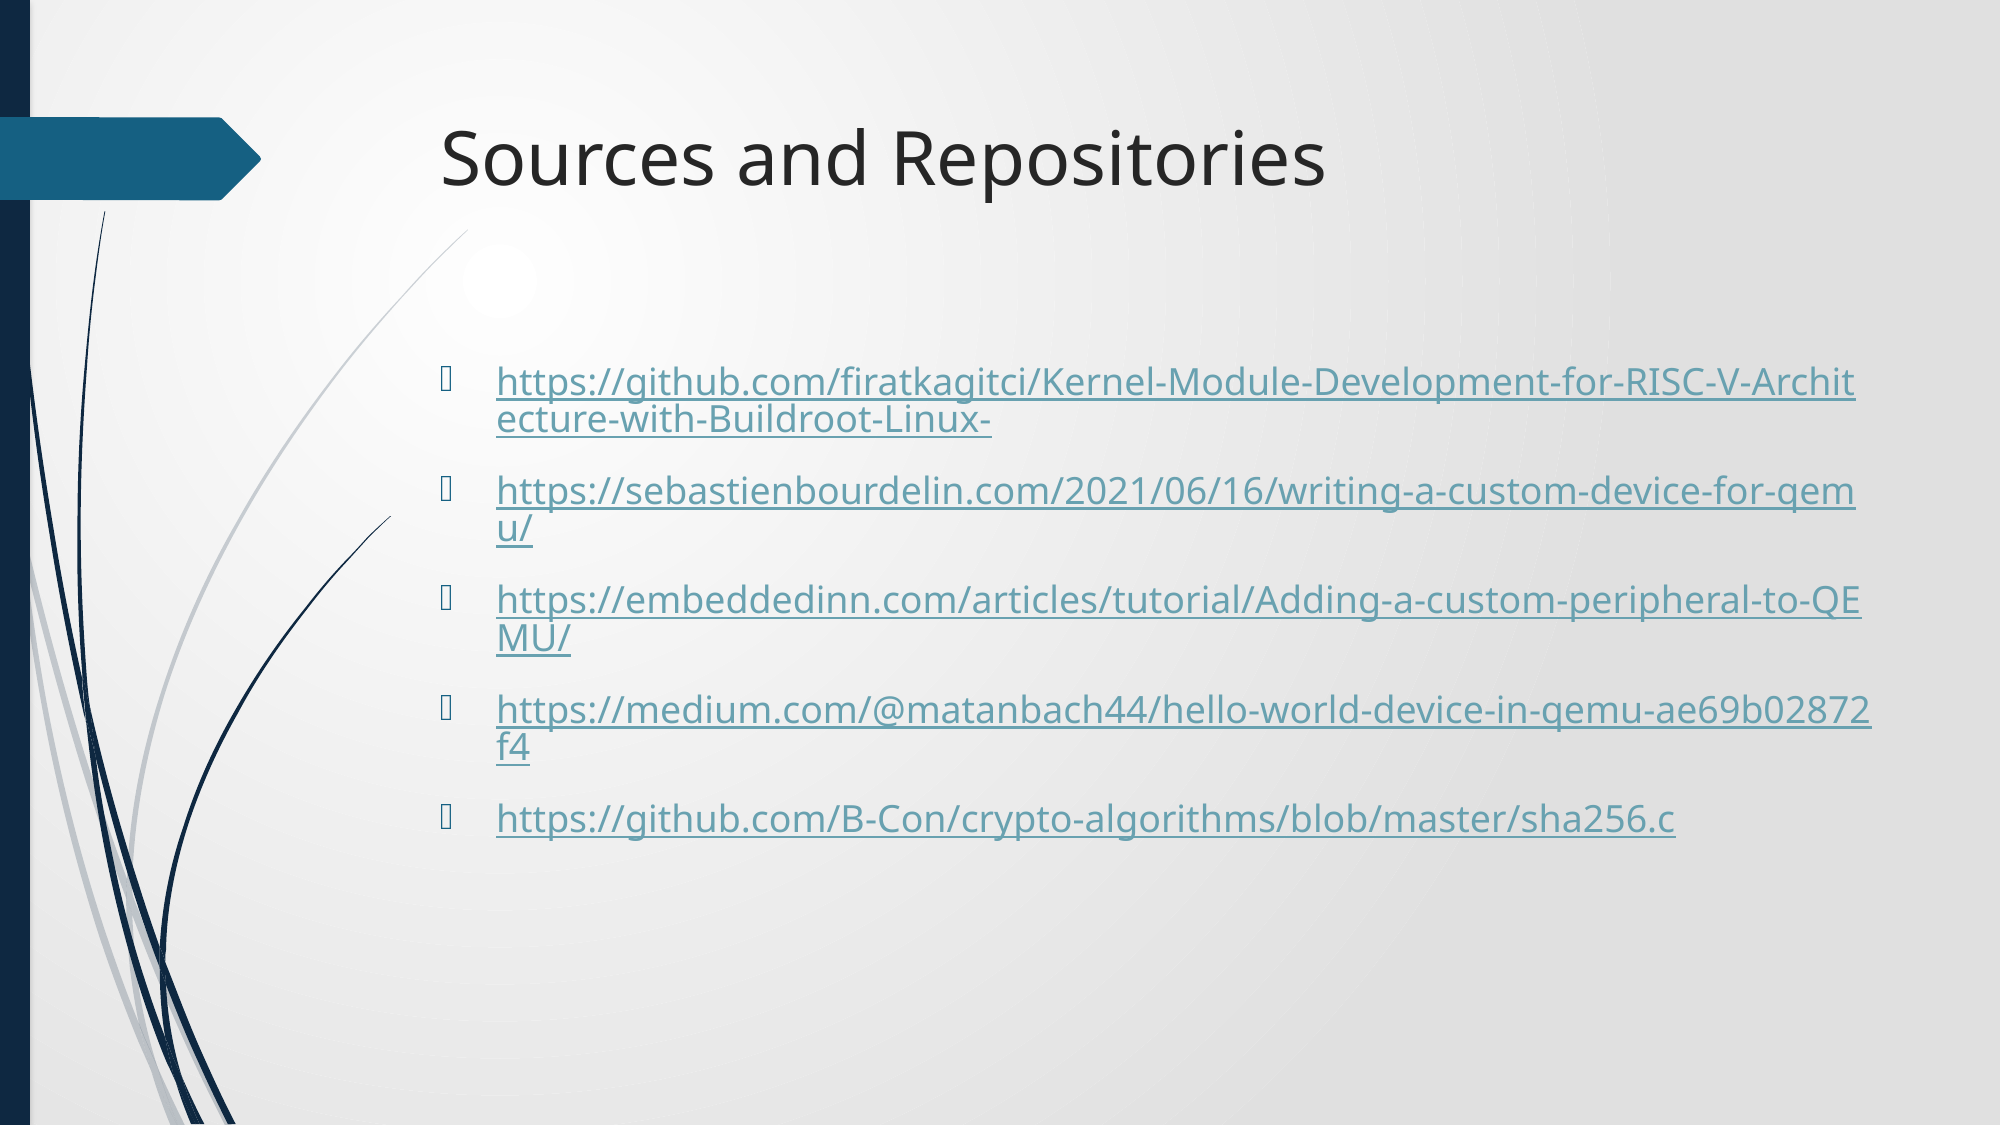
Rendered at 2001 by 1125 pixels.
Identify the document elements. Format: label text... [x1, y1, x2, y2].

title Sources and Repositories [425, 102, 1888, 313]
list https://github.com/firatkagitci/Kernel-Module-Development-for-RISC-V-Architecture-with-Buildroot-Linux- https://sebastienbourdelin.com/2021/06/16/writing-a-custom-device-for-qemu/ https://embeddedinn.com/articles/tutorial/Adding-a-custom-peripheral-to-QEMU/ https://medium.com/@matanbach44/hello-world-device-in-qemu-ae69b02872f4 https://github.com/B-Con/crypto-algorithms/blob/master/sha256.c [424, 350, 1888, 970]
